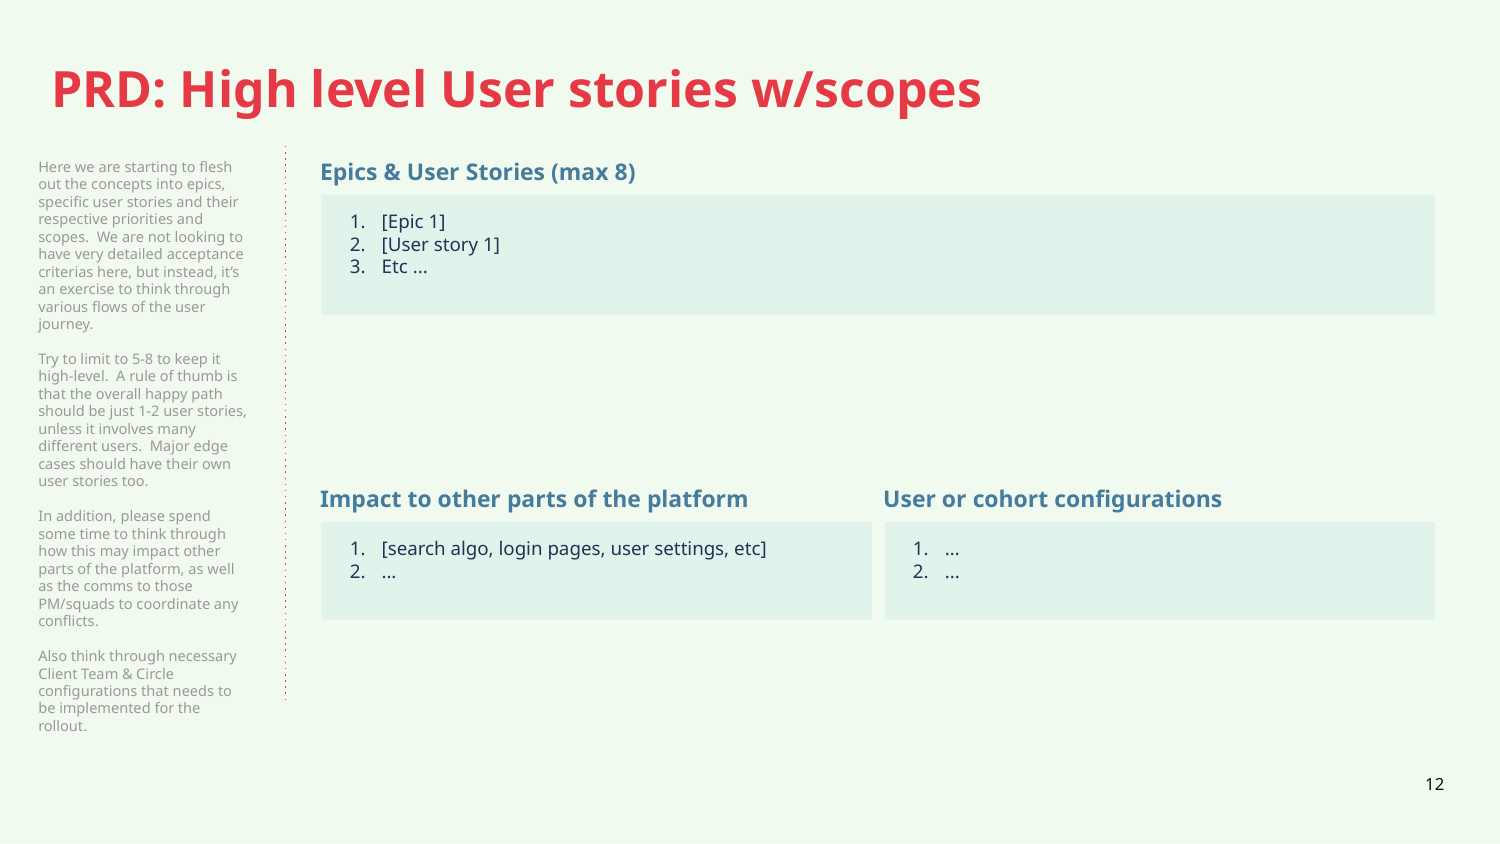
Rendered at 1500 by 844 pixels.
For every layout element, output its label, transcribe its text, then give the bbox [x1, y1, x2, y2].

subtitle Impact to other parts of the platform [305, 469, 868, 526]
text_box PRD: High level User stories w/scopes [36, 33, 1206, 166]
subtitle Here we are starting to flesh out the concepts into epics, specific user stories and their respective priorities and scopes. We are not looking to have very detailed acceptance criterias here, but instead, it’s an exercise to think through various flows of the user journey. Try to limit to 5-8 to keep it high-level. A rule of thumb is that the overall happy path should be just 1-2 user stories, unless it involves many different users. Major edge cases should have their own user stories too. In addition, please spend some time to think through how this may impact other parts of the platform, as well as the comms to those PM/squads to coordinate any conflicts. Also think through necessary Client Team & Circle configurations that needs to be implemented for the rollout. [23, 142, 267, 754]
text_box [Epic 1] [User story 1] Etc ... [321, 195, 1435, 315]
text_box … ... [884, 522, 1435, 620]
subtitle User or cohort configurations [868, 469, 1435, 526]
subtitle Epics & User Stories (max 8) [305, 142, 1436, 199]
text_box [search algo, login pages, user settings, etc] ... [321, 522, 872, 620]
